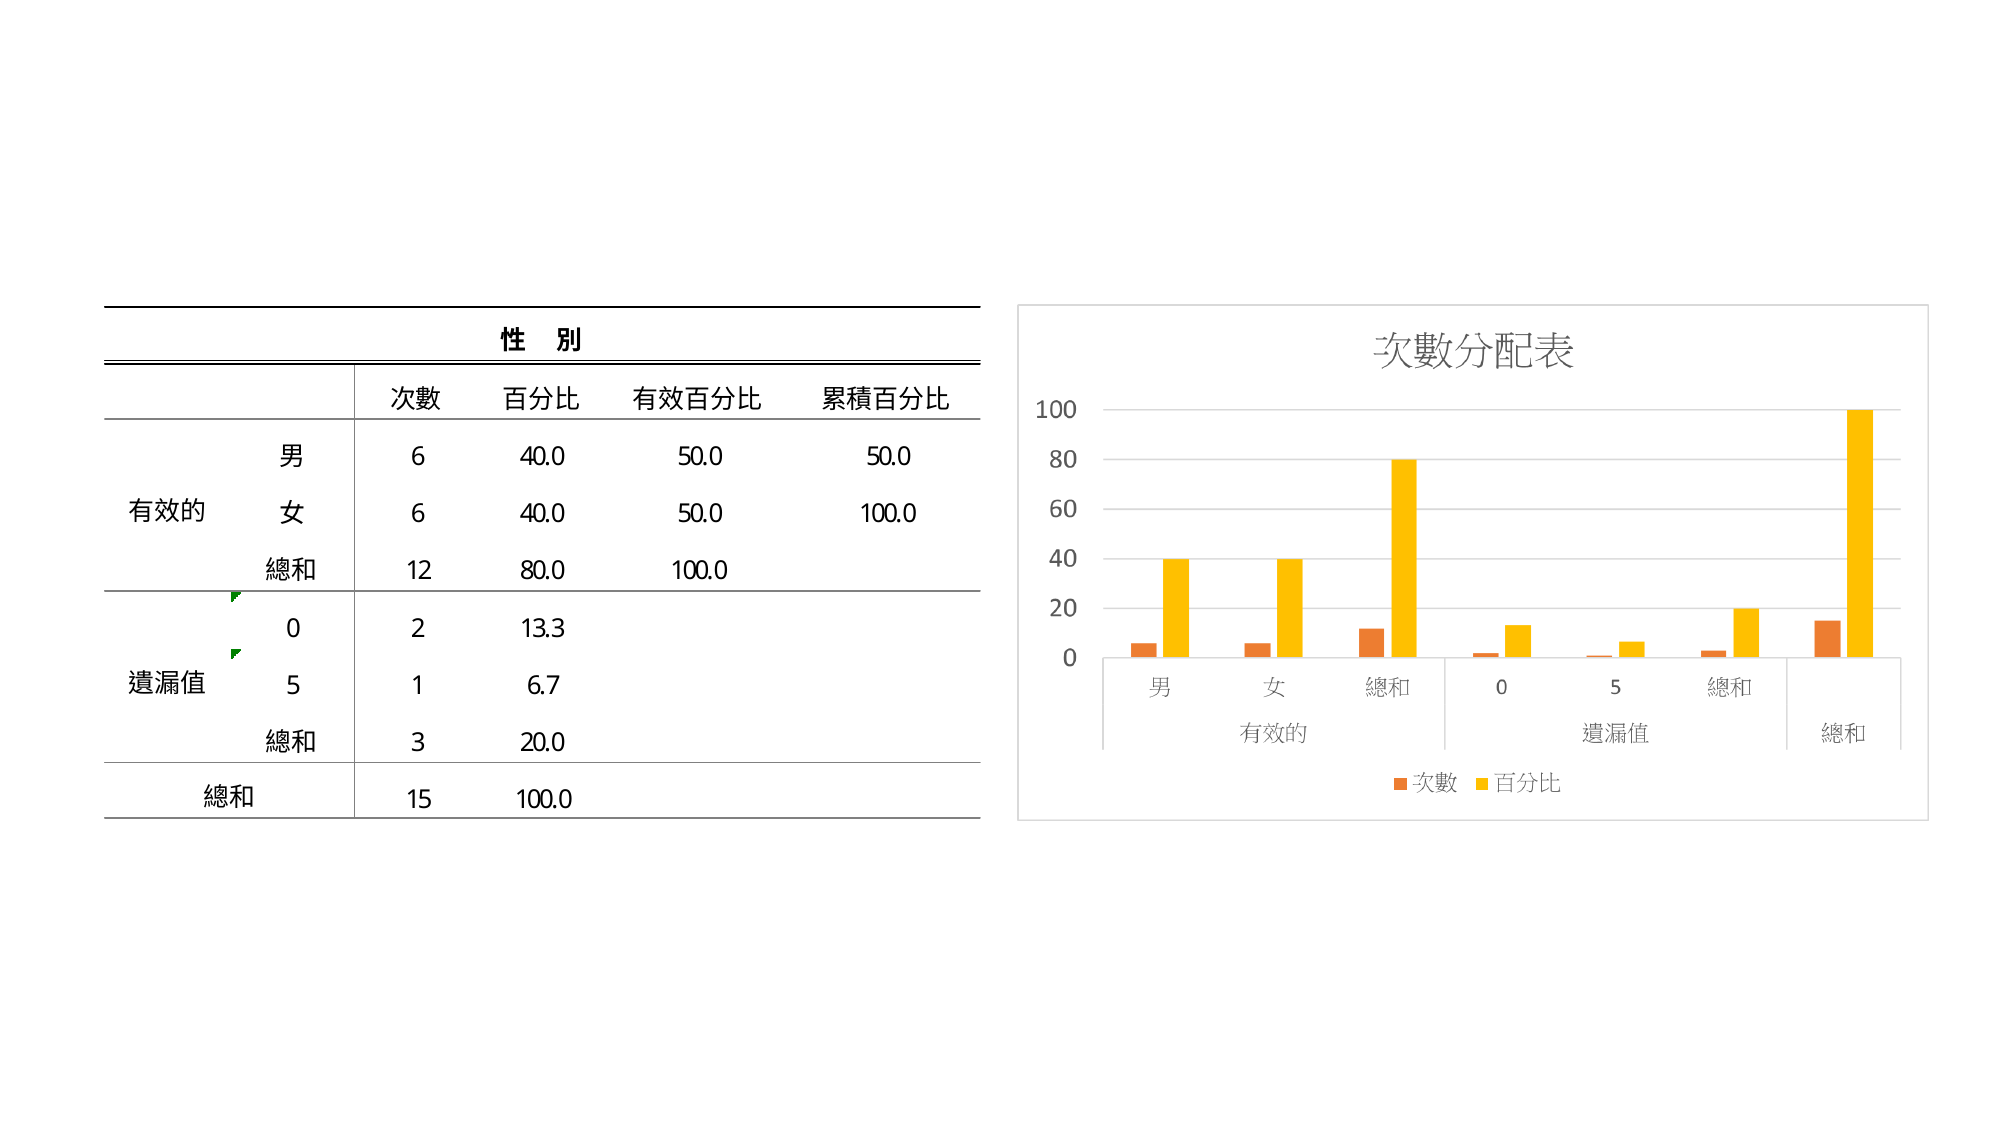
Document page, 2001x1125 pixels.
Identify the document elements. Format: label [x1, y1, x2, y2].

picture [1017, 304, 1929, 821]
picture [104, 304, 983, 821]
